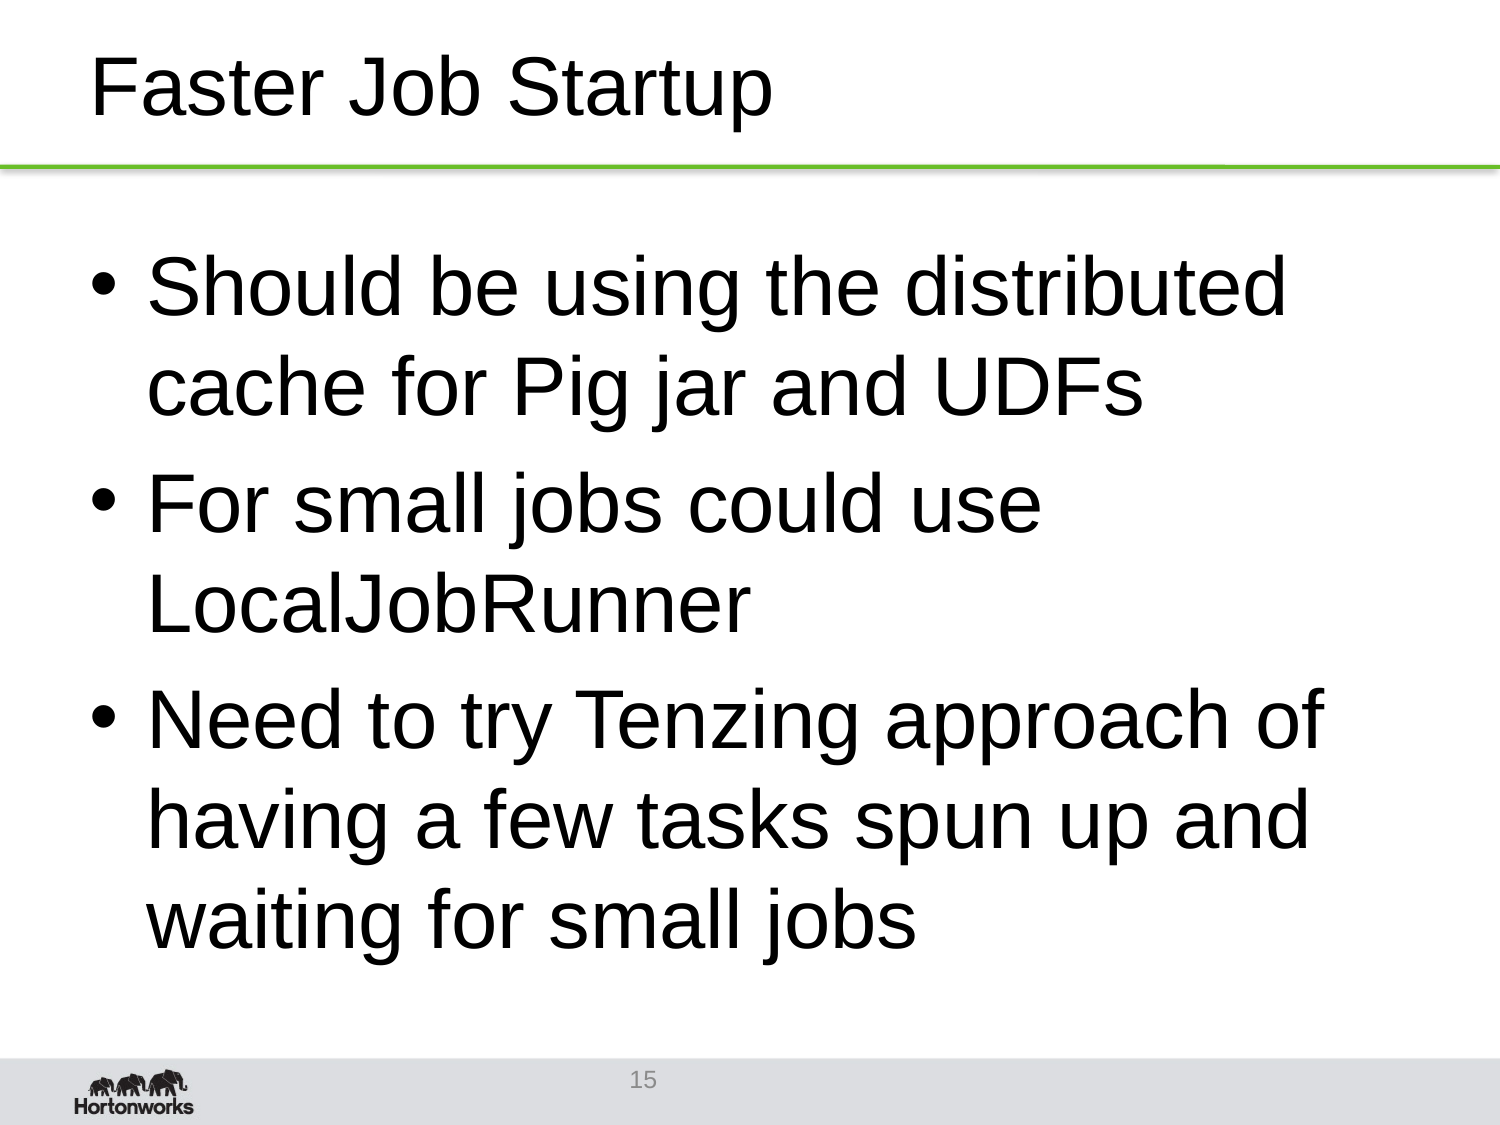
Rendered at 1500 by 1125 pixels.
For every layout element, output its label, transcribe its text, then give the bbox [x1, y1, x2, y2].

list Should be using the distributed cache for Pig jar and UDFs For small jobs could use LocalJobRunner Need to try Tenzing approach of having a few tasks spun up and waiting for small jobs [75, 224, 1395, 1022]
picture [0, 169, 1500, 1125]
slide_number 15 [468, 1046, 819, 1112]
picture [0, 0, 1500, 164]
title Faster Job Startup [75, 25, 1395, 201]
